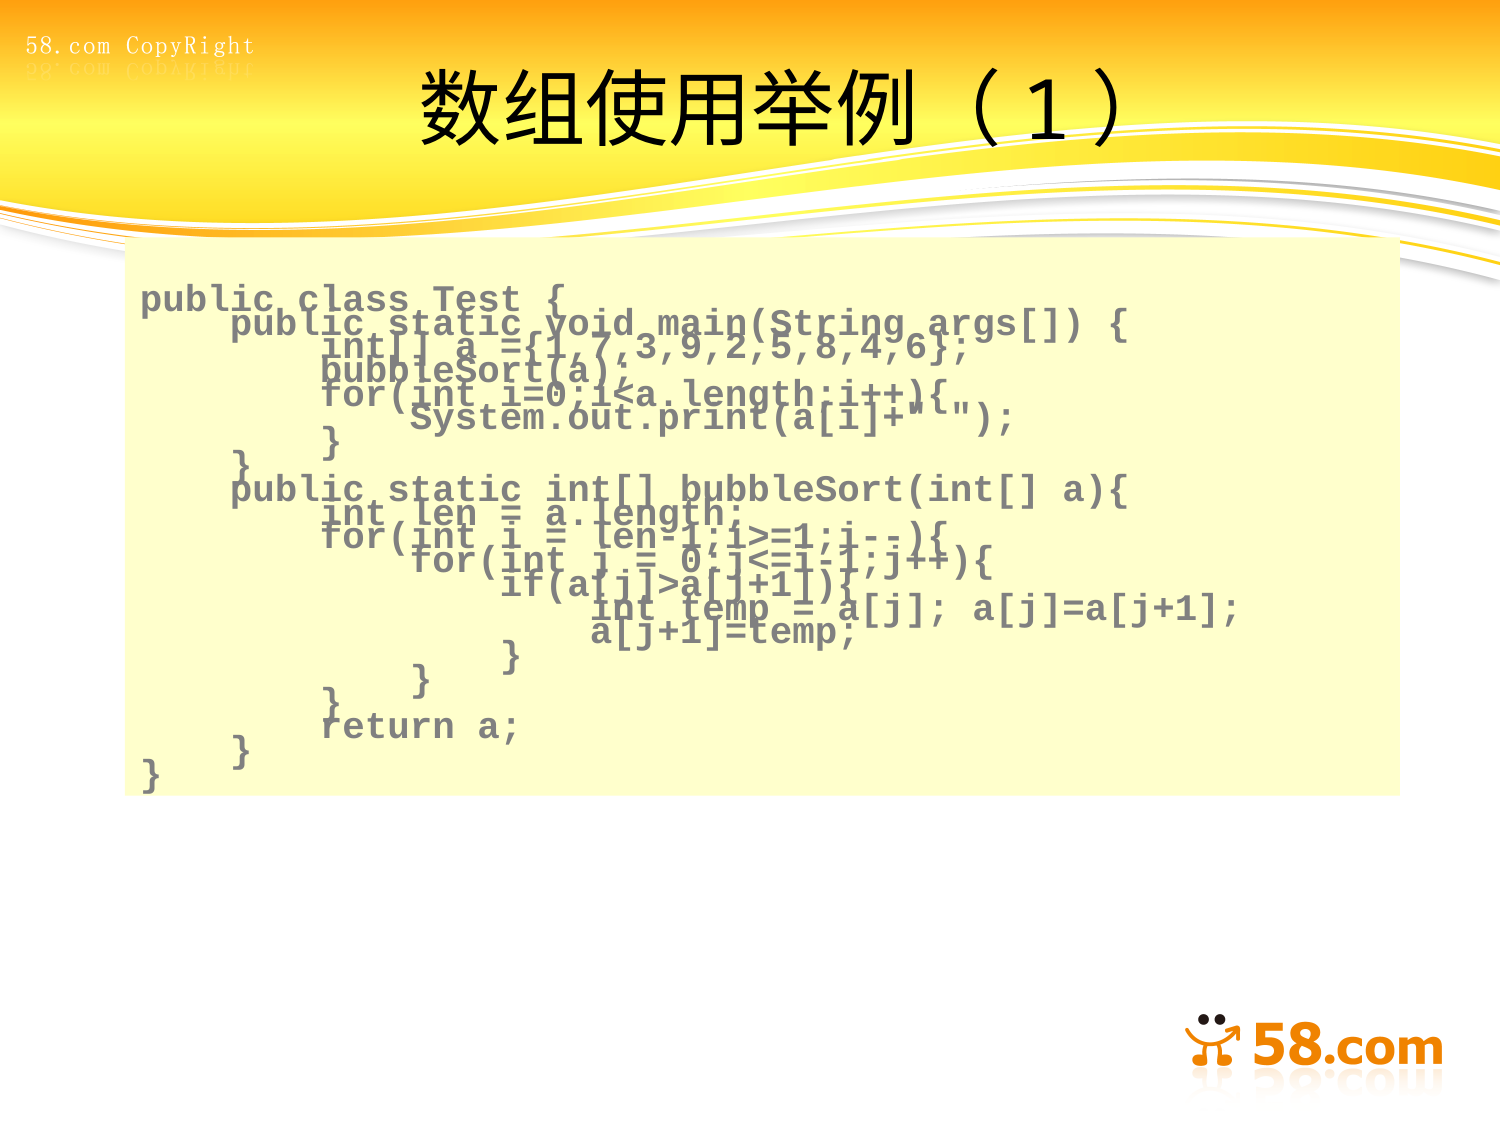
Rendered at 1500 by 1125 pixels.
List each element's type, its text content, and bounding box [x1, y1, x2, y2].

title 数组使用举例（1） [159, 12, 1435, 201]
picture [0, 0, 1500, 1125]
text_box public class Test { public static void main(String args[]) { int[] a ={1,7,3,9,2,5,8,4,6}; bubbleSort(a); for(int i=0;i<a.length;i++){ System.out.print(a[i]+" "); } } public static int[] bubbleSort(int[] a){ int len = a.length; for(int i = len-1;i>=1;i--){ for(int j = 0;j<=i-1;j++){ if(a[j]>a[j+1]){ int temp = a[j]; a[j]=a[j+1]; a[j+1]=temp; } } } return a; } } [124, 237, 1400, 796]
